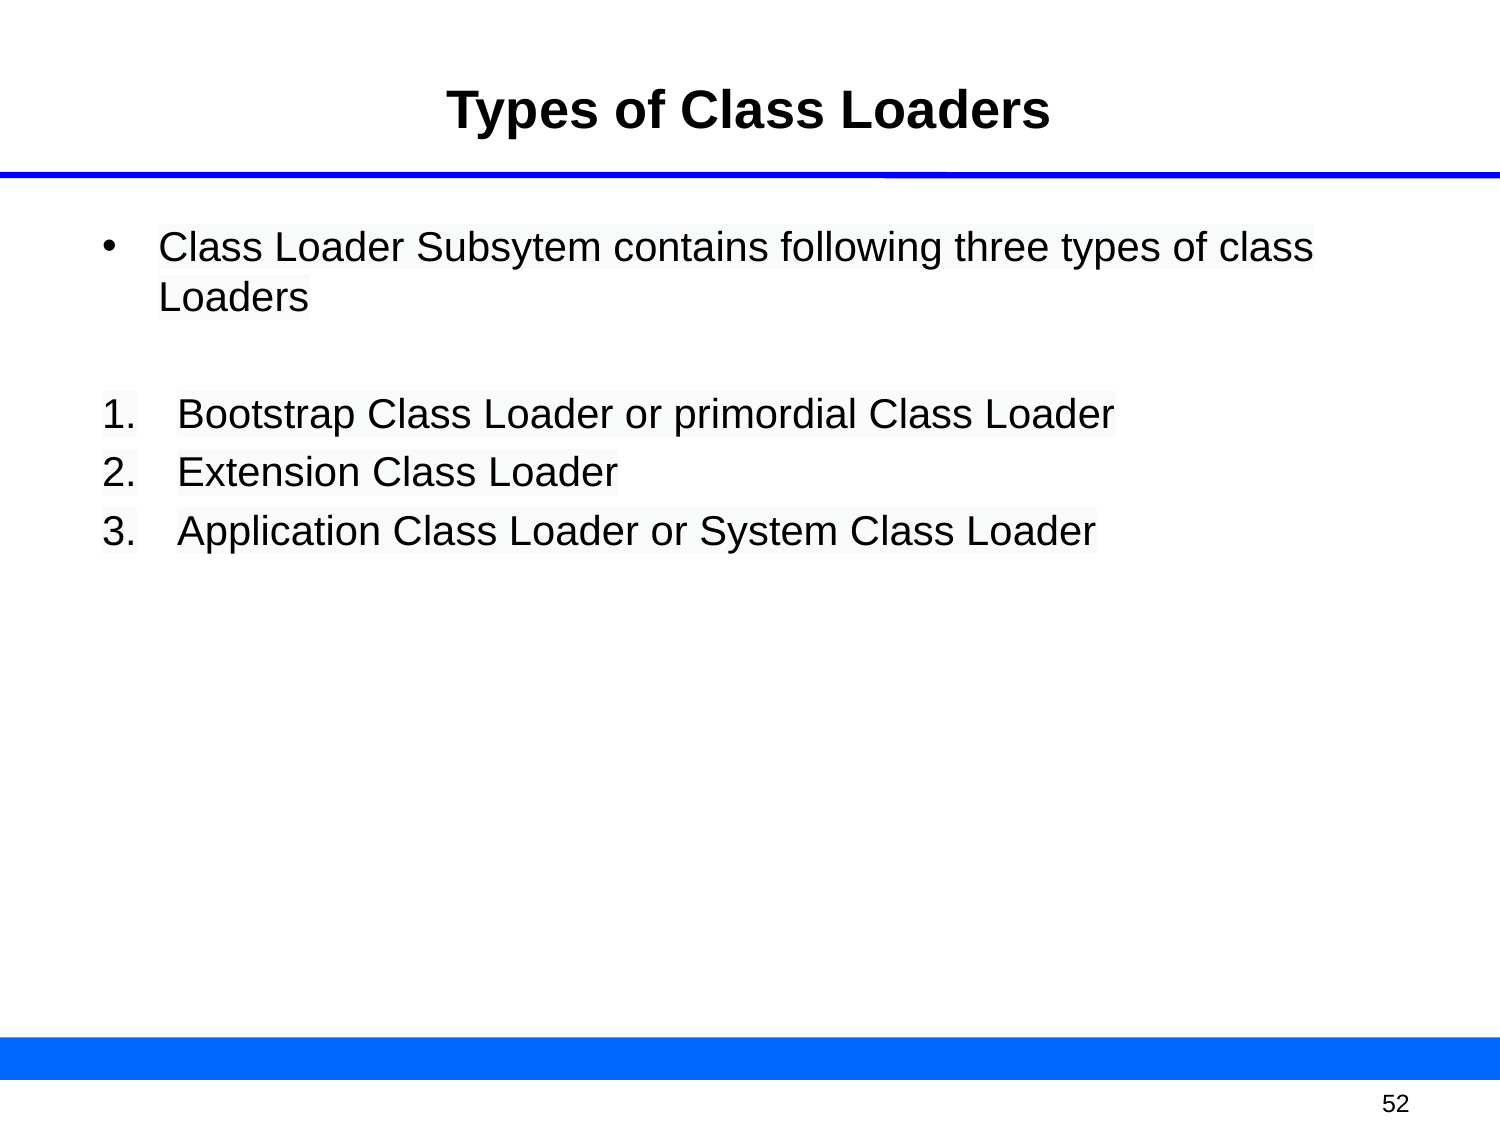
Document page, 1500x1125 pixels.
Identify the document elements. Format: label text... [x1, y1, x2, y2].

title Types of Class Loaders [99, 71, 1400, 217]
text_box Class Loader Subsytem contains following three types of class Loaders Bootstrap Class Loader or primordial Class Loader Extension Class Loader Application Class Loader or System Class Loader [99, 217, 1438, 556]
